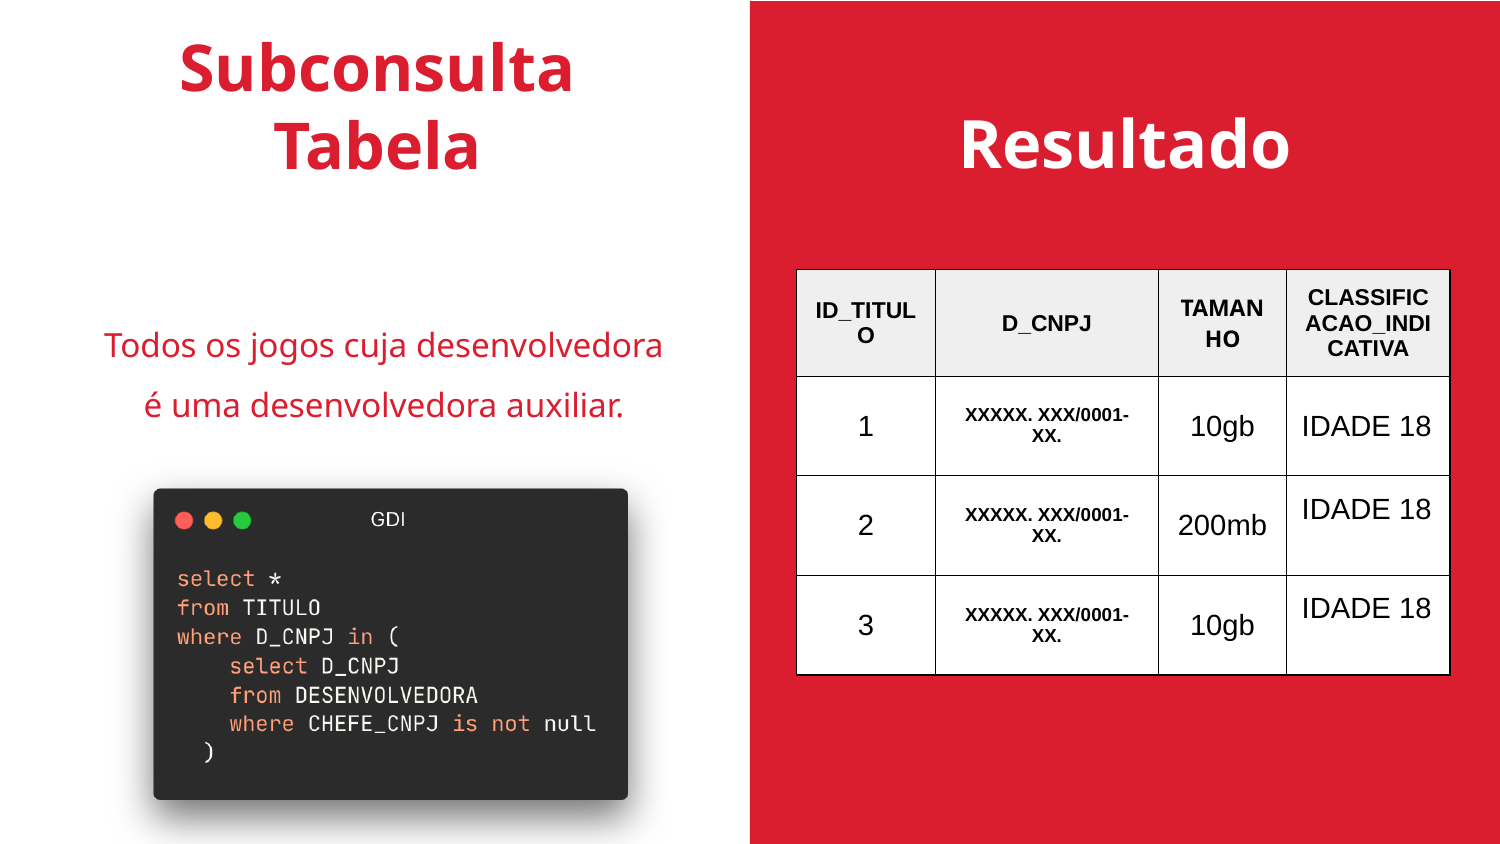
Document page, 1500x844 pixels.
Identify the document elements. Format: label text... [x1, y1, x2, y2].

title Todos os jogos cuja desenvolvedora é uma desenvolvedora auxiliar. [81, 184, 688, 439]
table_cell IDADE 18 [1287, 476, 1449, 575]
table_cell XXXXX. XXX/0001-XX. [936, 476, 1158, 575]
table_cell 3 [797, 576, 935, 674]
table_cell 10gb [1159, 377, 1286, 475]
title Subconsulta Tabela [58, 47, 697, 198]
table_header CLASSIFICACAO_INDICATIVA [1287, 270, 1449, 376]
table_cell XXXXX. XXX/0001-XX. [936, 576, 1158, 674]
title Resultado [835, 47, 1415, 198]
table_cell 1 [797, 377, 935, 475]
table_header D_CNPJ [936, 270, 1158, 376]
table_cell IDADE 18 [1287, 576, 1449, 674]
text_box [749, 1, 1500, 844]
table_header ID_TITULO [797, 270, 935, 376]
table_cell XXXXX. XXX/0001-XX. [936, 377, 1158, 475]
table_cell 200mb [1159, 476, 1286, 575]
table_cell IDADE 18 [1287, 377, 1449, 475]
picture [108, 421, 673, 844]
table_cell 2 [797, 476, 935, 575]
table_header TAMANHO [1159, 270, 1286, 376]
table_cell 10gb [1159, 576, 1286, 674]
